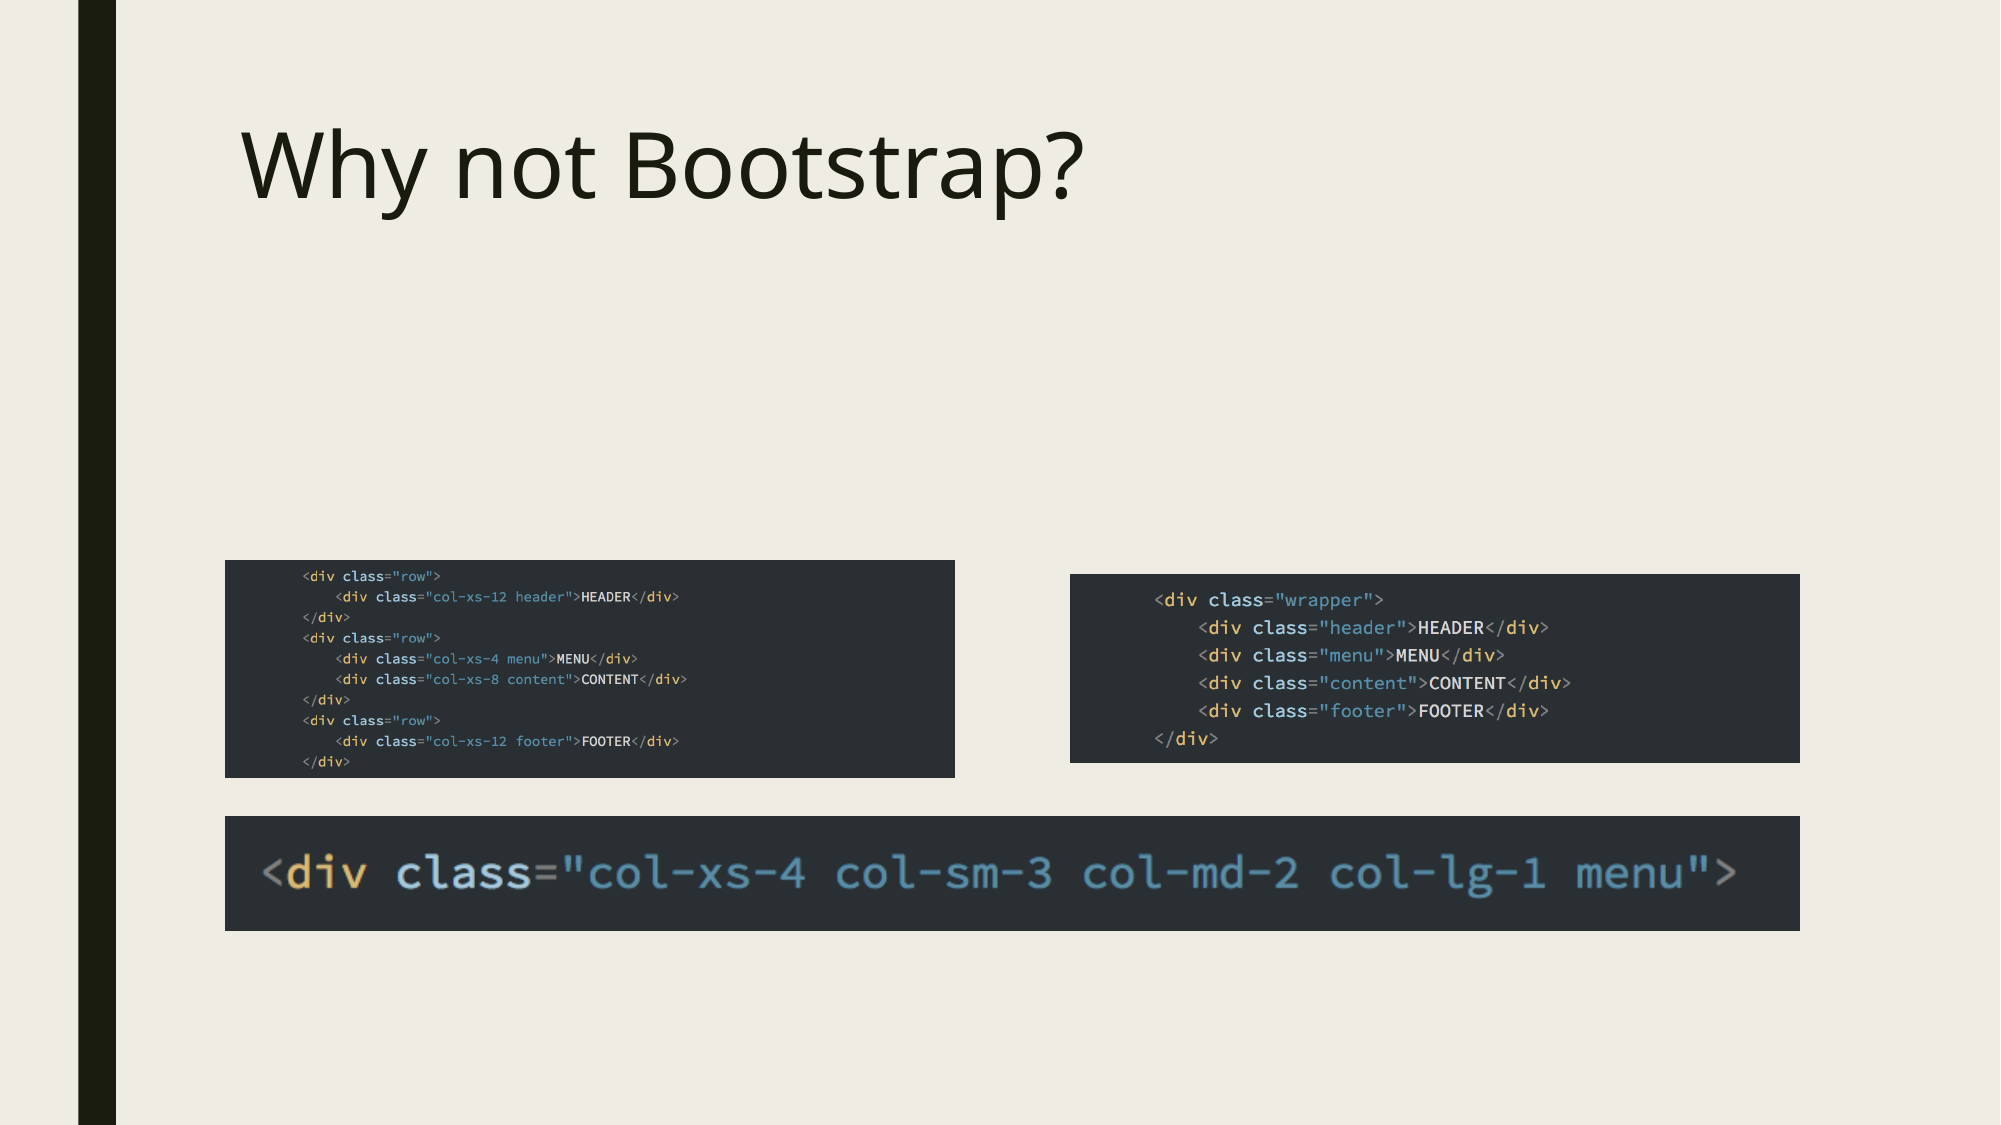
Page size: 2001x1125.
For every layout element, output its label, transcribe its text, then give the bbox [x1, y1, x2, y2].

title Why not Bootstrap? [225, 112, 1800, 357]
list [224, 560, 955, 778]
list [1070, 574, 1800, 763]
picture [224, 816, 1800, 932]
